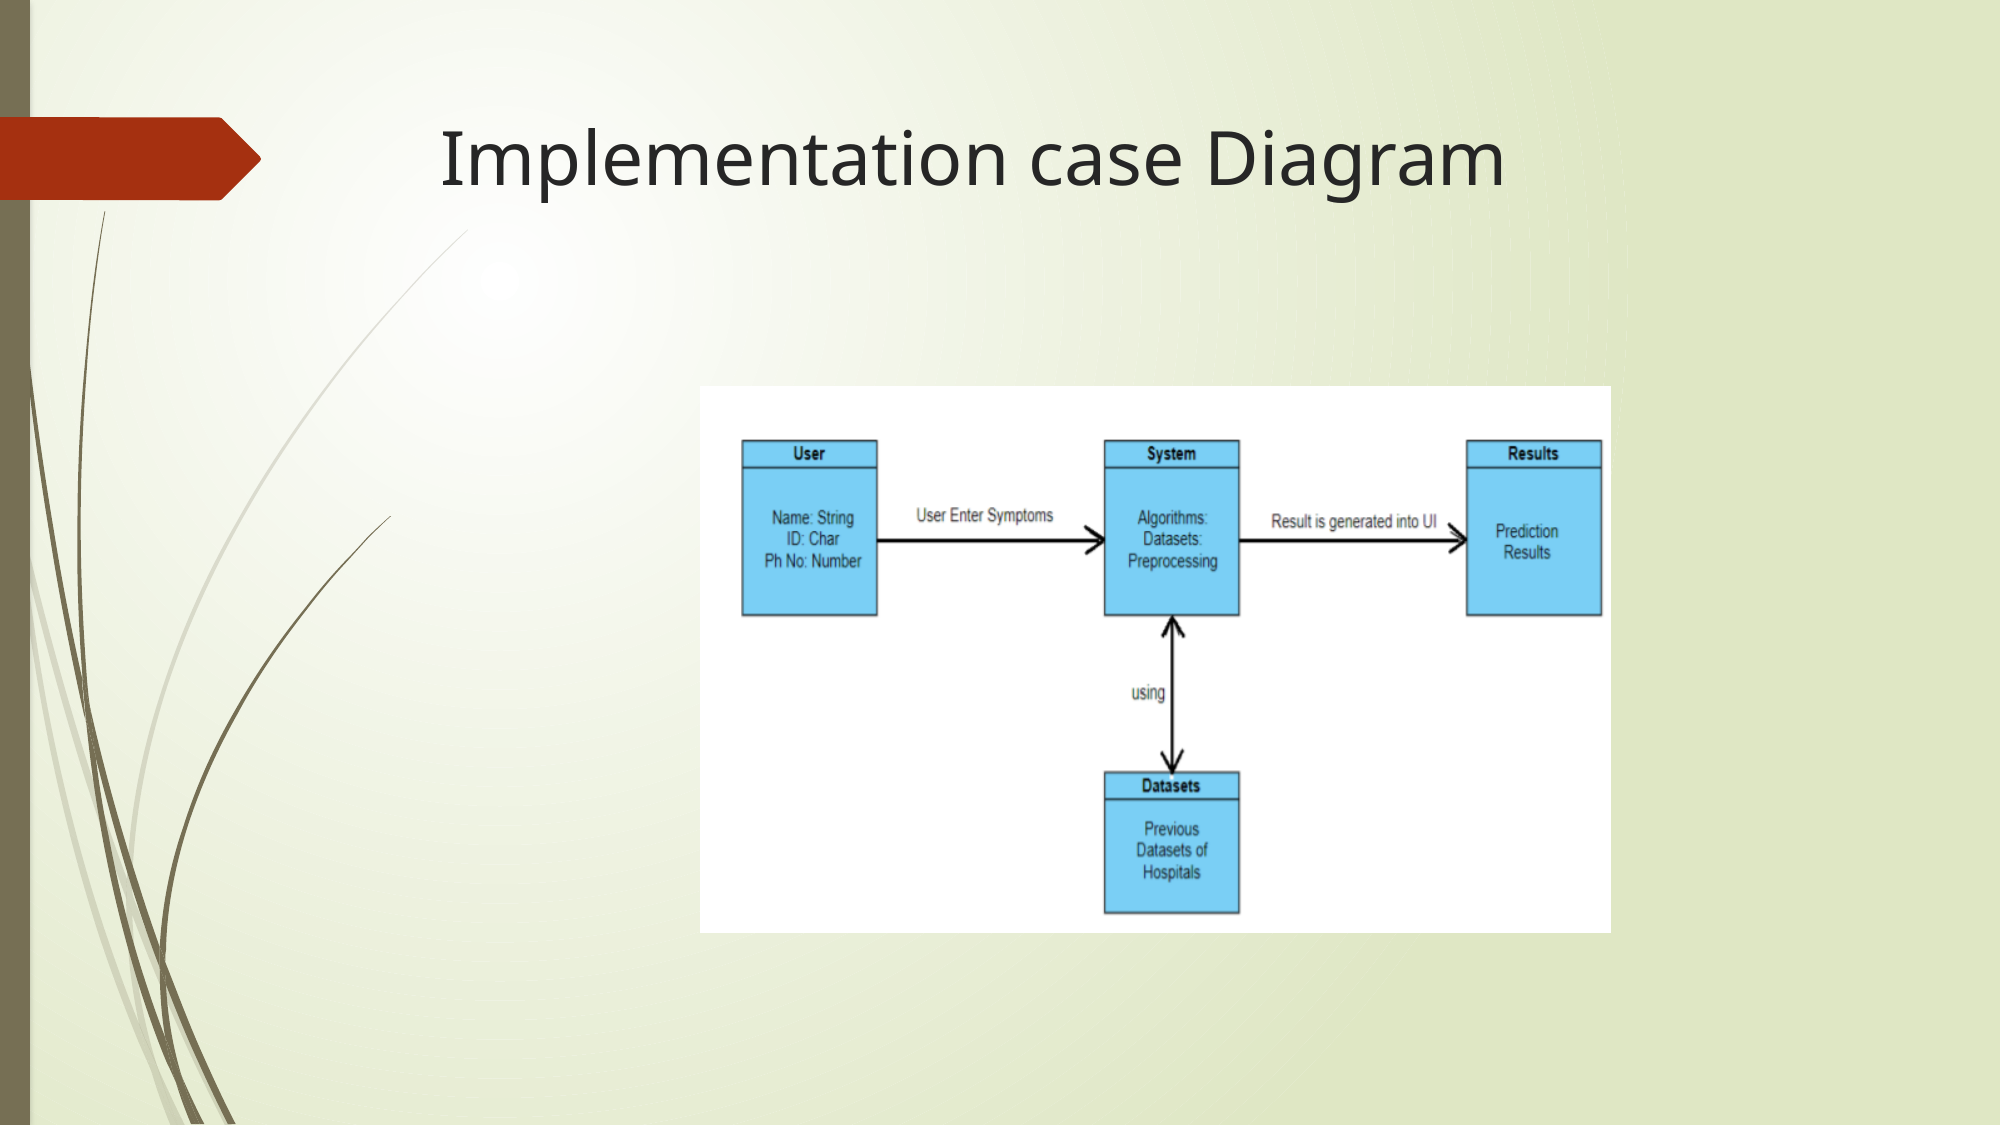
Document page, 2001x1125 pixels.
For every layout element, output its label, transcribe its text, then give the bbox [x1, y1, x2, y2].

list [700, 386, 1612, 934]
title Implementation case Diagram [425, 102, 1888, 313]
